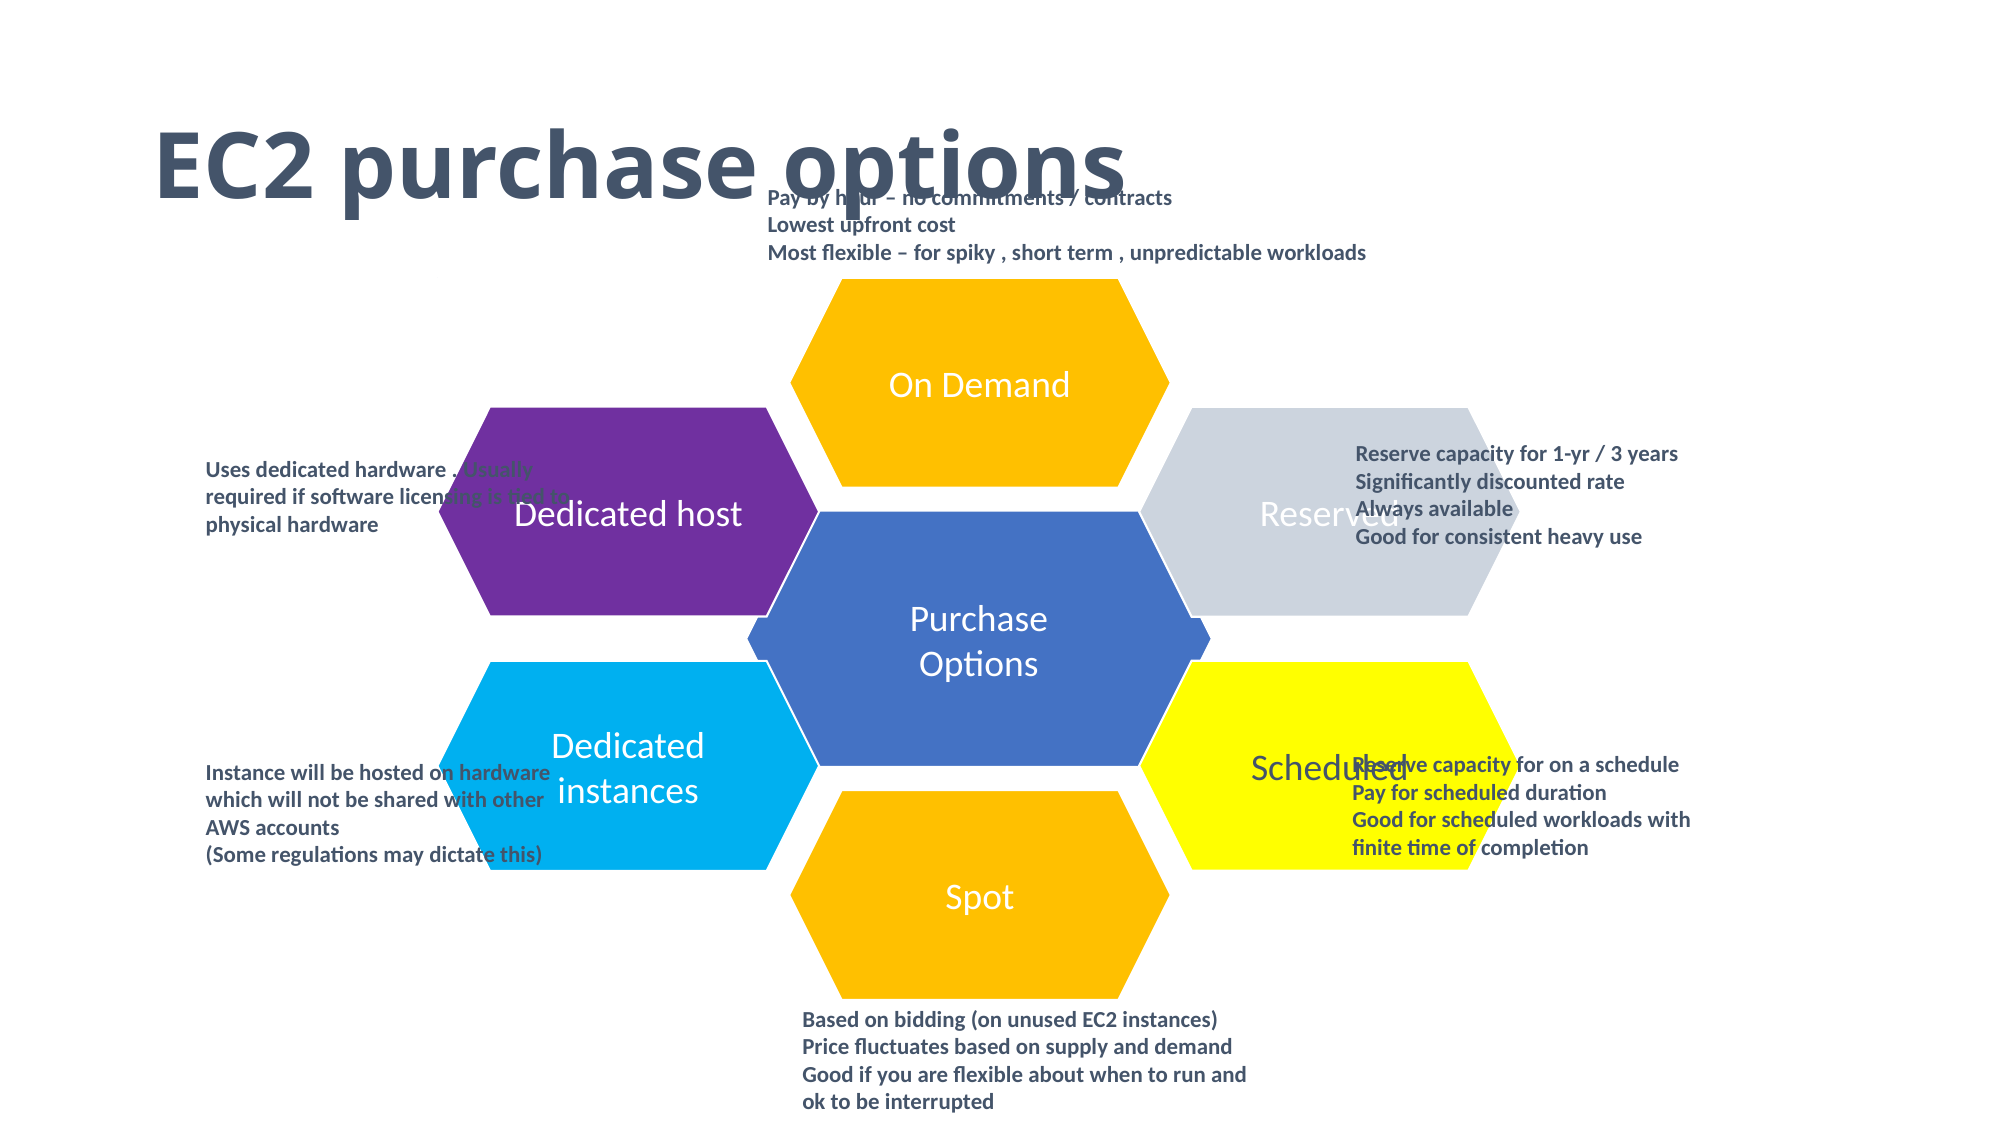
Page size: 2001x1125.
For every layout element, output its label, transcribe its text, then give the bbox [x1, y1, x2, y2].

text_box Pay by hour – no commitments / contracts Lowest upfront cost Most flexible – for spiky , short term , unpredictable workloads [752, 174, 1383, 273]
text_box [437, 277, 1521, 1000]
title EC2 purchase options [137, 59, 1863, 278]
text_box Uses dedicated hardware . Usually required if software licensing is tied to physical hardware [190, 447, 437, 545]
text_box Instance will be hosted on hardware which will not be shared with other AWS accounts (Some regulations may dictate this) [190, 749, 437, 875]
text_box Reserve capacity for on a schedule Pay for scheduled duration Good for scheduled workloads with finite time of completion [1521, 742, 1736, 867]
text_box Based on bidding (on unused EC2 instances) Price fluctuates based on supply and demand Good if you are flexible about when to run and ok to be interrupted [787, 1000, 1272, 1122]
text_box Reserve capacity for 1-yr / 3 years Significantly discounted rate Always available Good for consistent heavy use [1521, 431, 1739, 557]
